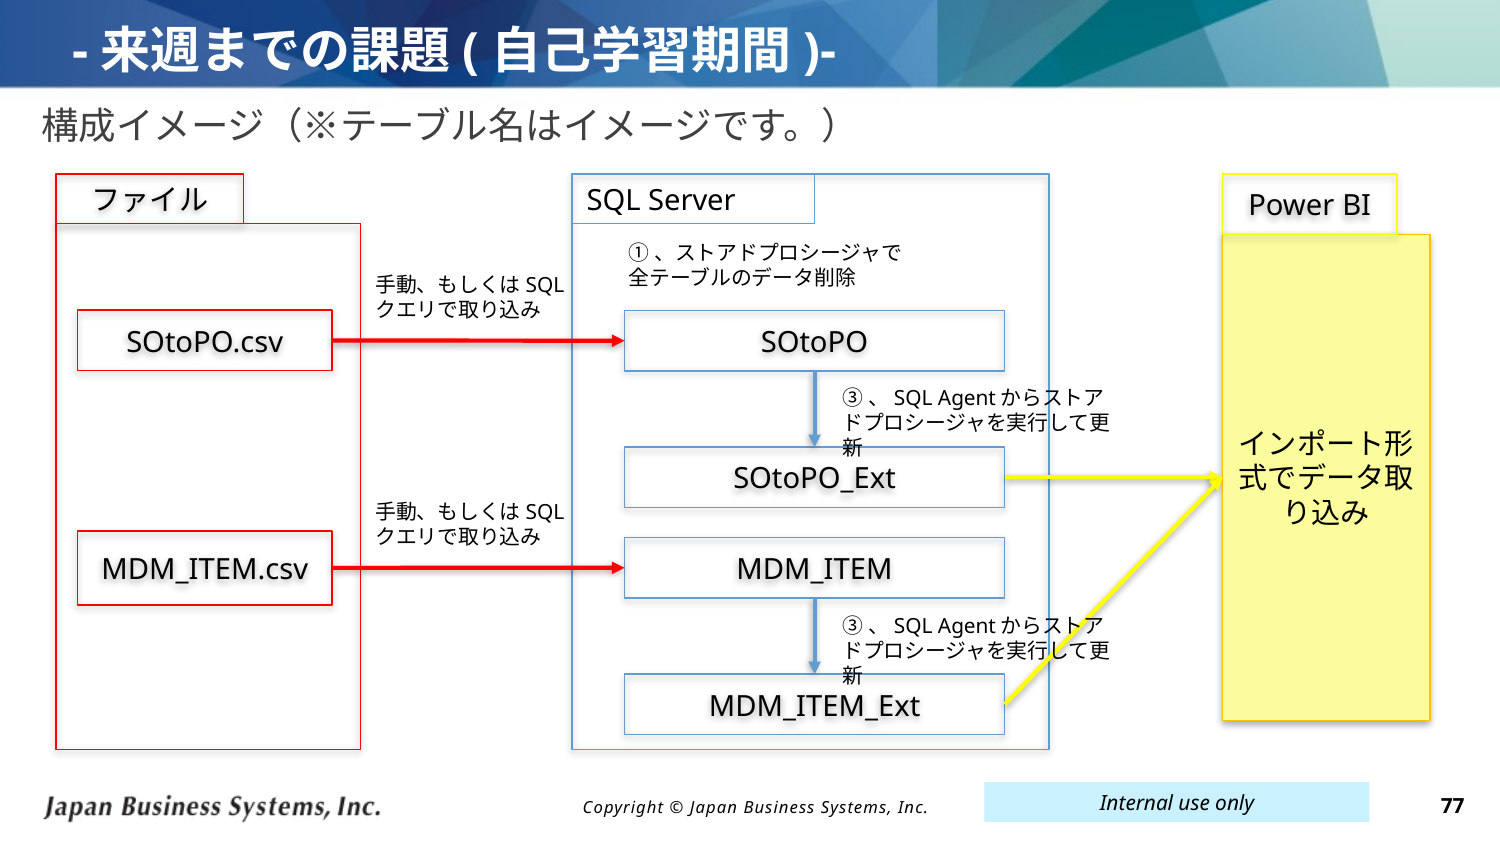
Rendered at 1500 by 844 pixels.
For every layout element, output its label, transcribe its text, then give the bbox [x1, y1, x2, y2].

title -来週までの課題(自己学習期間)- [57, 10, 1441, 79]
text_box Power BI [1222, 173, 1398, 235]
text_box [1010, 468, 1050, 473]
text_box MDM_ITEM [624, 537, 999, 599]
text_box [571, 352, 999, 564]
text_box SOtoPO [624, 310, 1005, 372]
text_box SQL Server [571, 173, 815, 224]
text_box 手動、もしくはSQLクエリで取り込み [360, 264, 589, 329]
text_box [571, 173, 1050, 377]
text_box 手動、もしくはSQLクエリで取り込み [360, 491, 589, 556]
text_box SOtoPO_Ext [624, 446, 1005, 508]
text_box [1004, 477, 1223, 705]
text_box MDM_ITEM_Ext [624, 673, 1005, 735]
text_box [55, 223, 361, 750]
picture [0, 0, 1500, 844]
text_box SOtoPO.csv [77, 309, 333, 371]
list 構成イメージ（※テーブル名はイメージです。） [26, 94, 1486, 811]
text_box インポート形式でデータ取り込み [1222, 234, 1431, 721]
text_box ①、ストアドプロシージャで全テーブルのデータ削除 [613, 231, 935, 297]
text_box ③、SQL Agentからストアドプロシージャを実行して更新 [827, 377, 1133, 468]
text_box ファイル [55, 173, 244, 224]
text_box ③、SQL Agentからストアドプロシージャを実行して更新 [827, 604, 999, 695]
text_box MDM_ITEM.csv [77, 530, 333, 606]
text_box [571, 577, 1050, 750]
